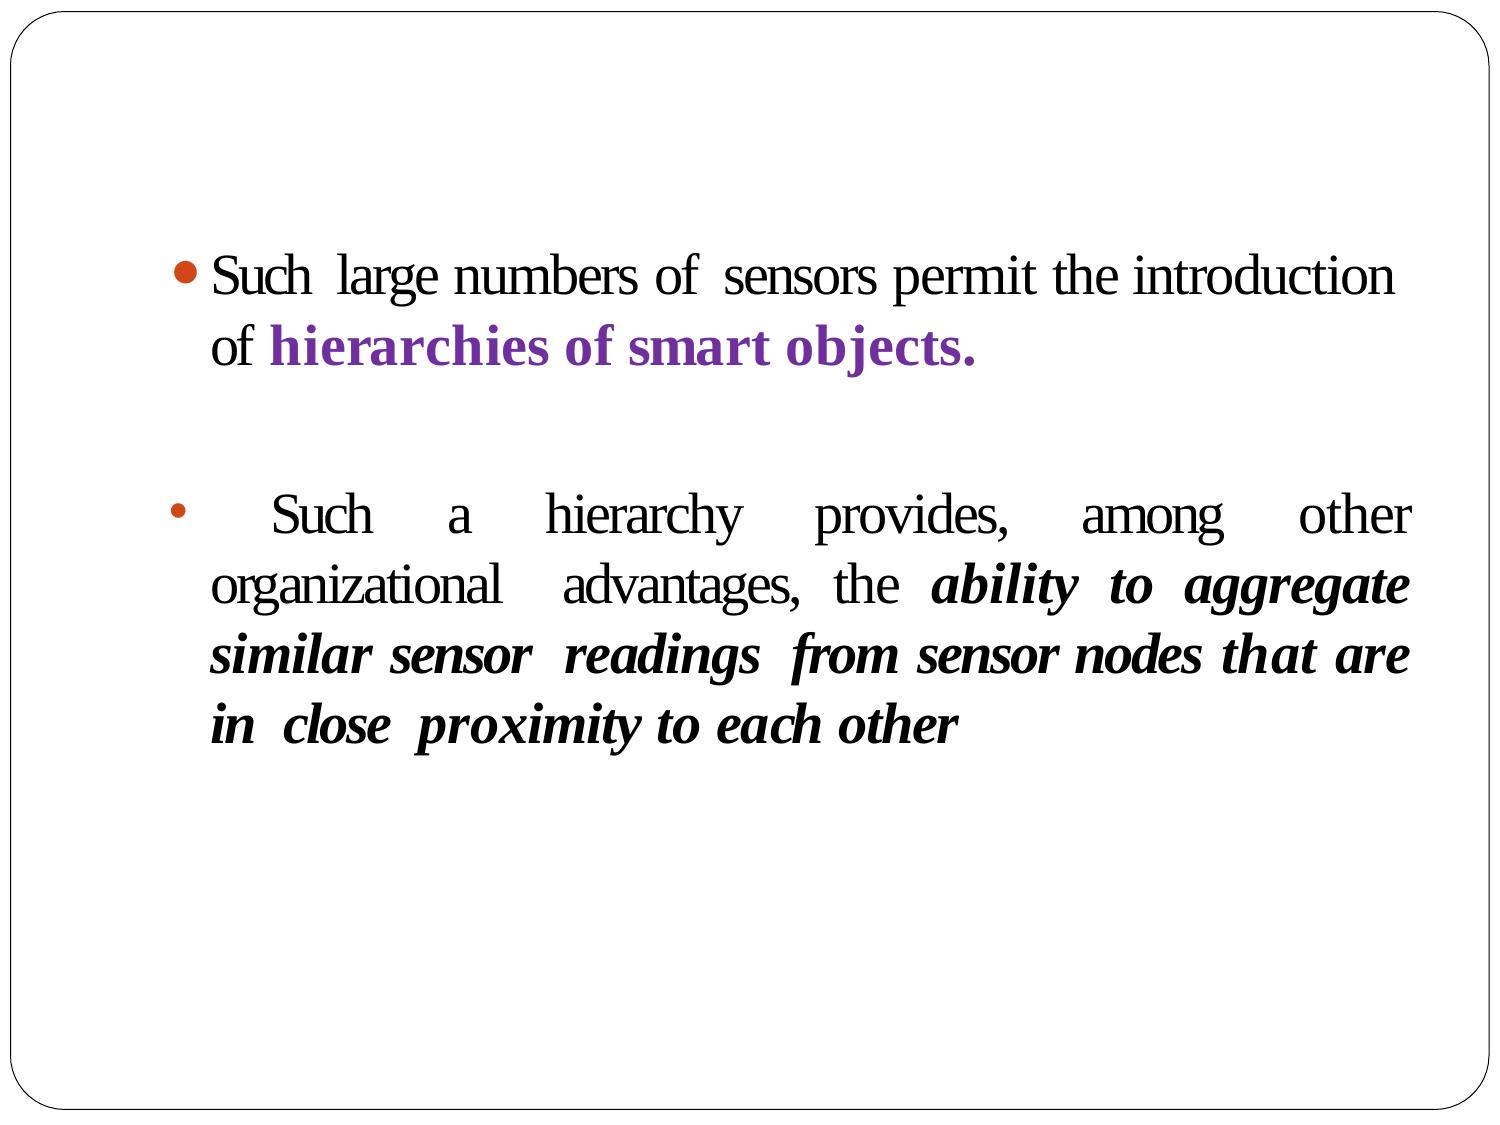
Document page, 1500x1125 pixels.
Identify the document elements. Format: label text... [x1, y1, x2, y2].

text_box Such large numbers of sensors permit the introduction of hierarchies of smart objects. Such a hierarchy provides, among other organizational advantages, the ability to aggregate similar sensor readings from sensor nodes that are in close proximity to each other [162, 234, 1413, 756]
